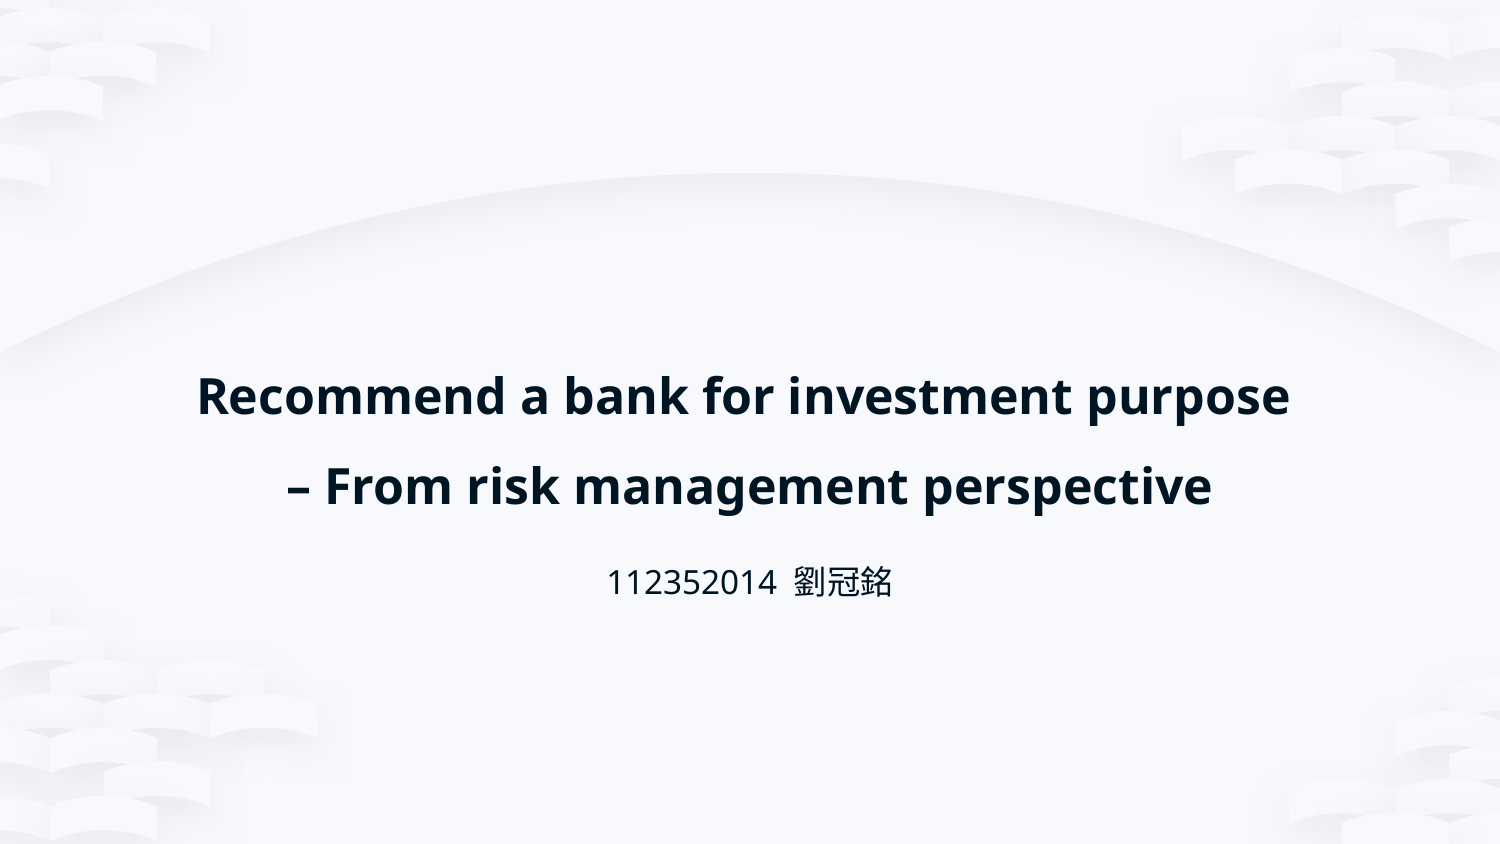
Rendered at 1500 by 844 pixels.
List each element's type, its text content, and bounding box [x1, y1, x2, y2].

subtitle 112352014 劉冠銘 [392, 546, 1108, 614]
title Recommend a bank for investment purpose – From risk management perspective [0, 210, 1500, 530]
